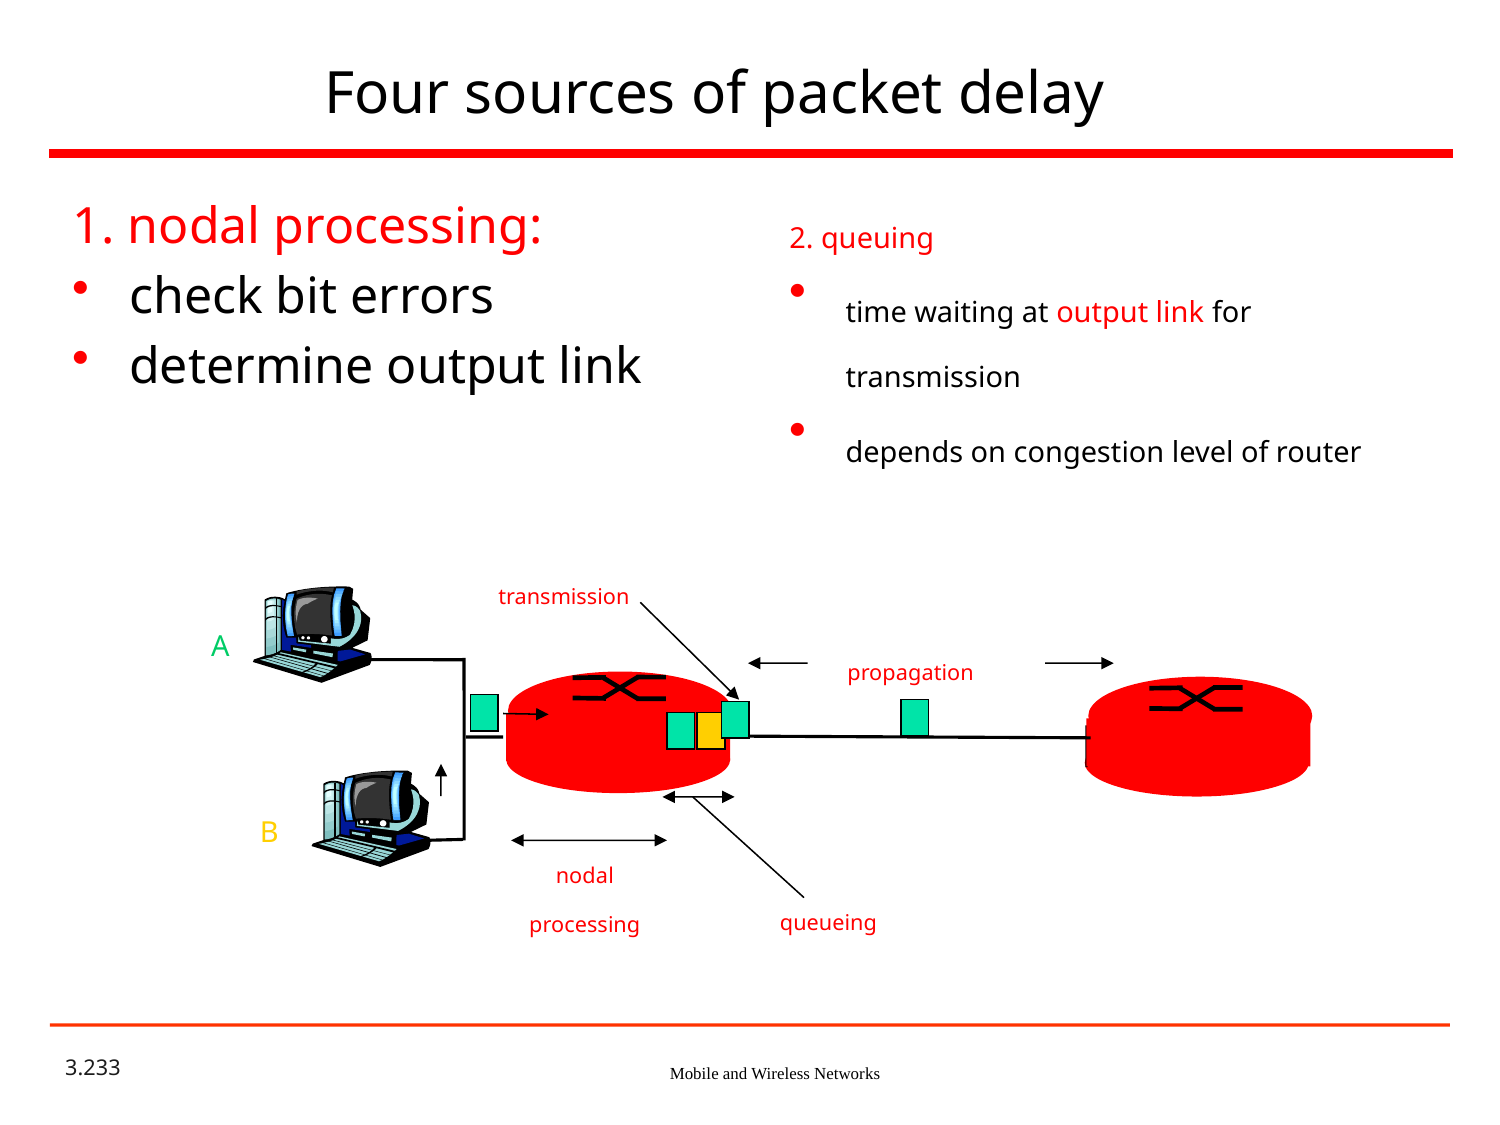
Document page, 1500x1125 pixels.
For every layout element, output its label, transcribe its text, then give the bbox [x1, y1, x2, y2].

title Four sources of packet delay [52, 43, 1376, 137]
slide_number 3.233 [49, 1037, 363, 1088]
text_box 2. queuing time waiting at output link for transmission depends on congestion level of router [774, 181, 1442, 506]
footer Mobile and Wireless Networks [512, 1037, 1038, 1089]
list 1. nodal processing: check bit errors determine output link [57, 185, 728, 412]
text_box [186, 552, 1313, 940]
